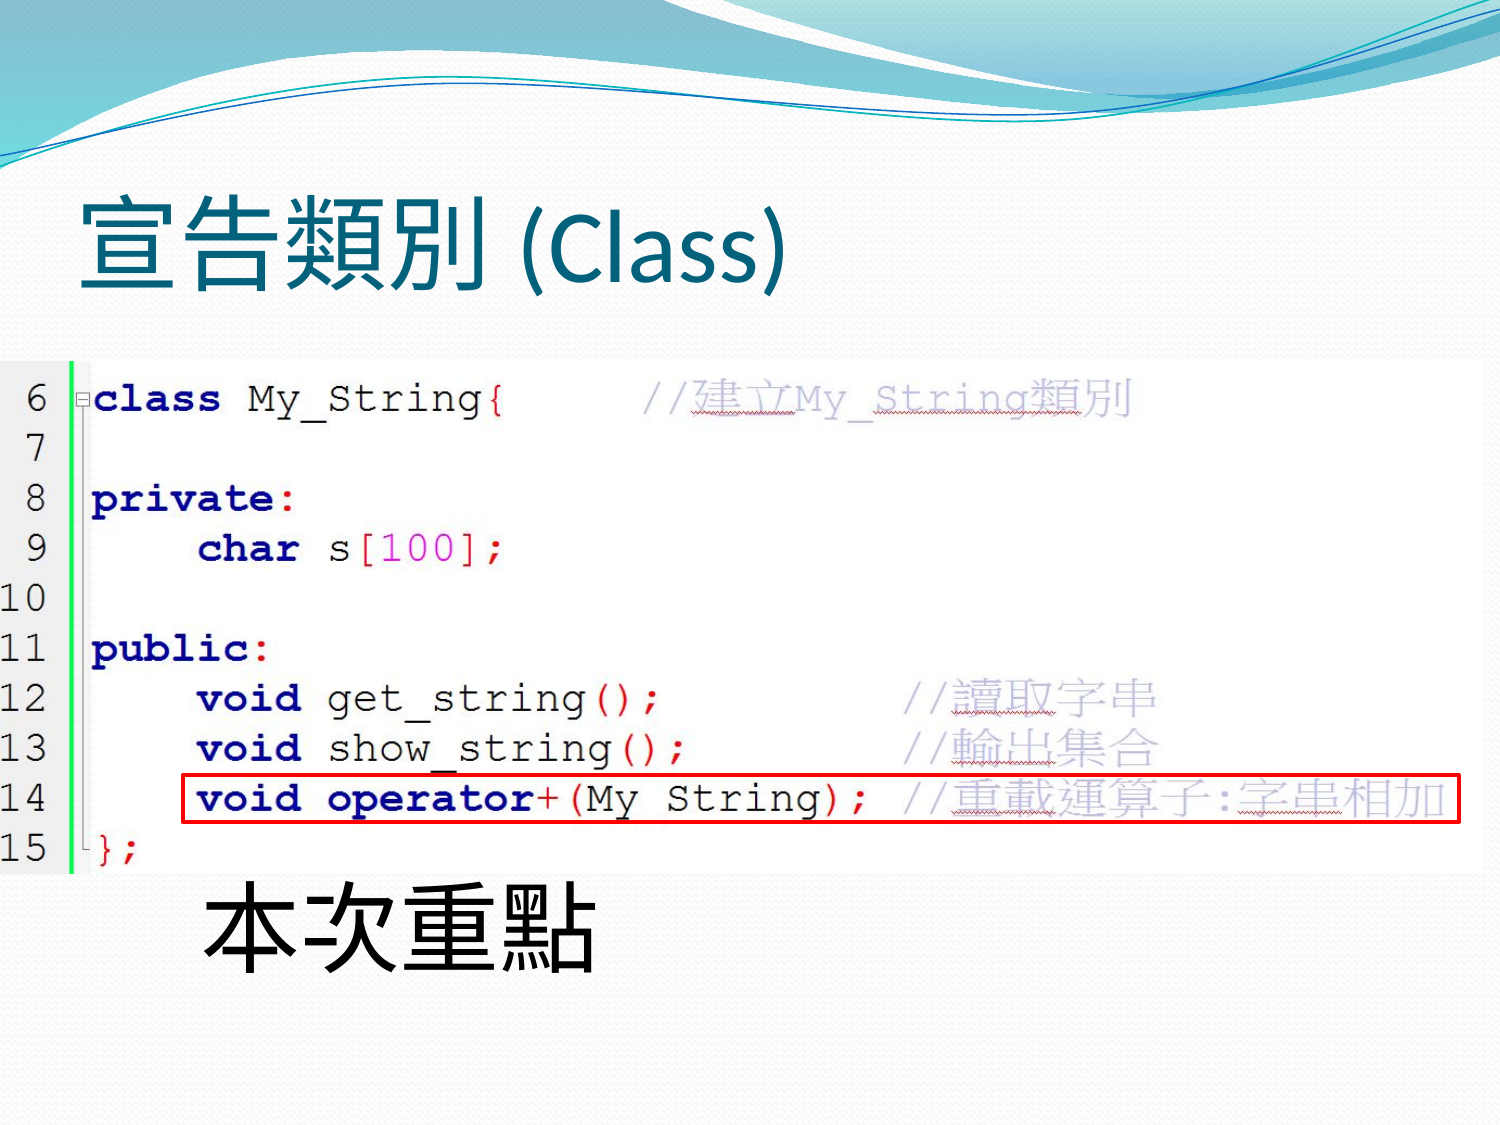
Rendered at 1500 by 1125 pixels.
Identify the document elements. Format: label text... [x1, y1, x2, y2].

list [0, 361, 1483, 874]
text_box 本次重點 [185, 885, 615, 993]
title 宣告類別(Class) [75, 115, 1425, 303]
